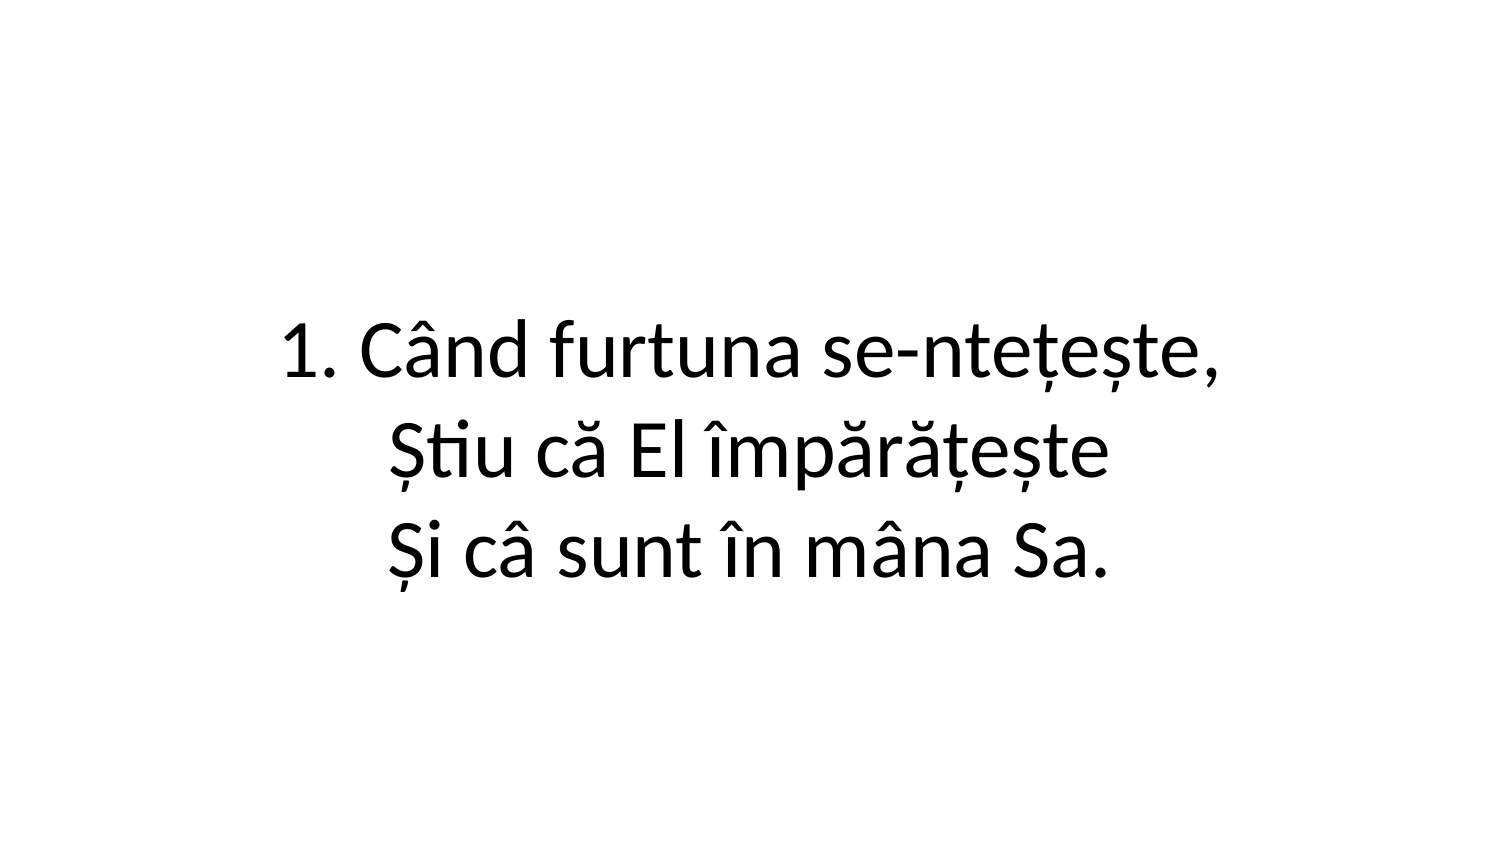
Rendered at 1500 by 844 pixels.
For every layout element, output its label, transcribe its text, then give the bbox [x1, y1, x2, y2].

text_box 1. Când furtuna se-ntețește, Știu că El împărățește Și câ sunt în mâna Sa. [262, 242, 1238, 602]
